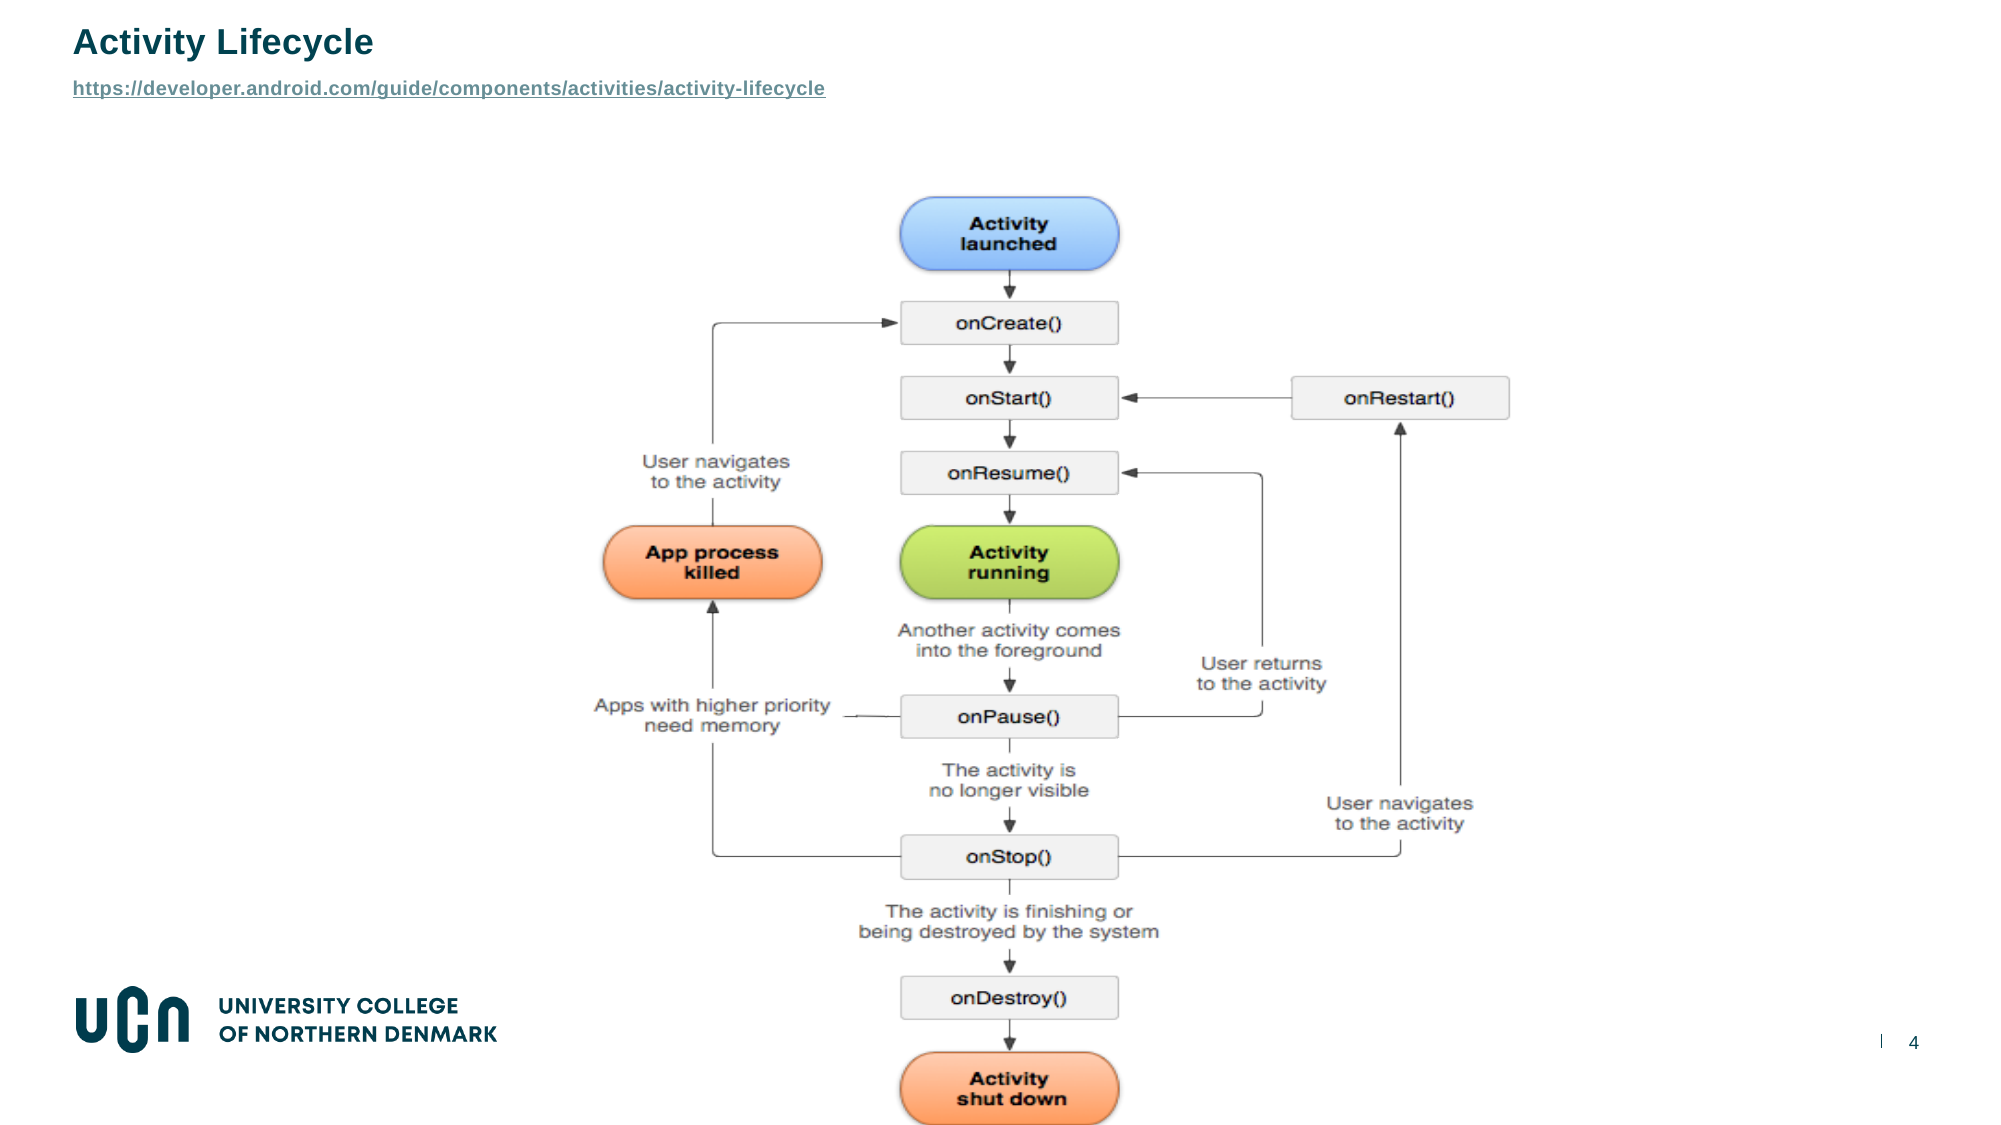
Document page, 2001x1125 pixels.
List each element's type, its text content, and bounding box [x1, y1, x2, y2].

picture [128, 986, 497, 1053]
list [574, 184, 1520, 1125]
slide_number 4 [1874, 1021, 1920, 1063]
picture [76, 986, 127, 1053]
title Activity Lifecycle https://developer.android.com/guide/components/activities/activity-lifecycle [72, 23, 1916, 101]
